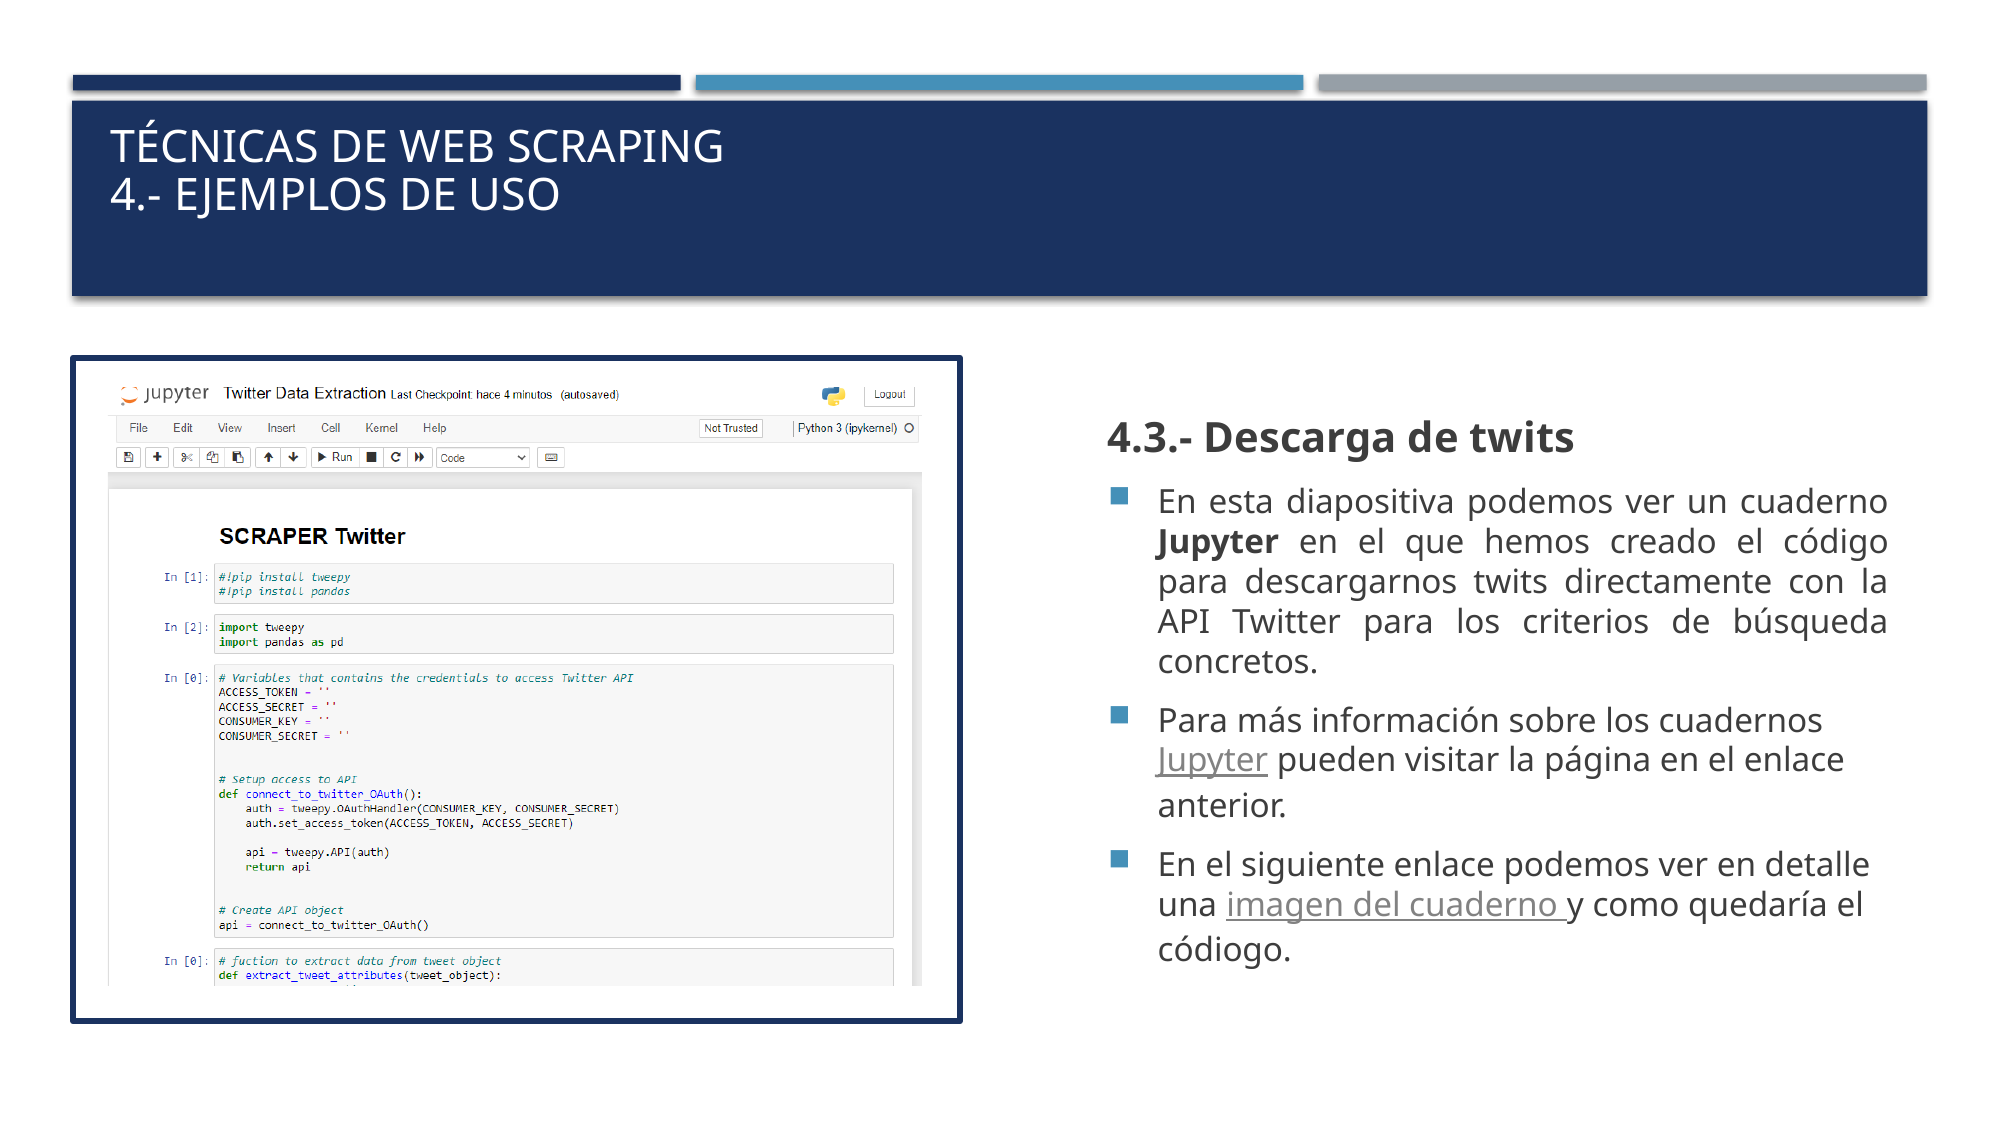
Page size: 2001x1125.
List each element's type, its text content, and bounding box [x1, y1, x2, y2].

text_box [71, 356, 962, 1023]
picture [107, 386, 923, 987]
list 4.3.- Descarga de twits En esta diapositiva podemos ver un cuaderno Jupyter en el que hemos creado el código para descargarnos twits directamente con la API Twitter para los criterios de búsqueda concretos. Para más información sobre los cuadernos Jupyter pueden visitar la página en el enlace anterior. En el siguiente enlace podemos ver en detalle una imagen del cuaderno y como quedaría el códiogo. [1039, 357, 1905, 1022]
title Técnicas de web scraping 4.- Ejemplos de uso [95, 115, 1905, 282]
